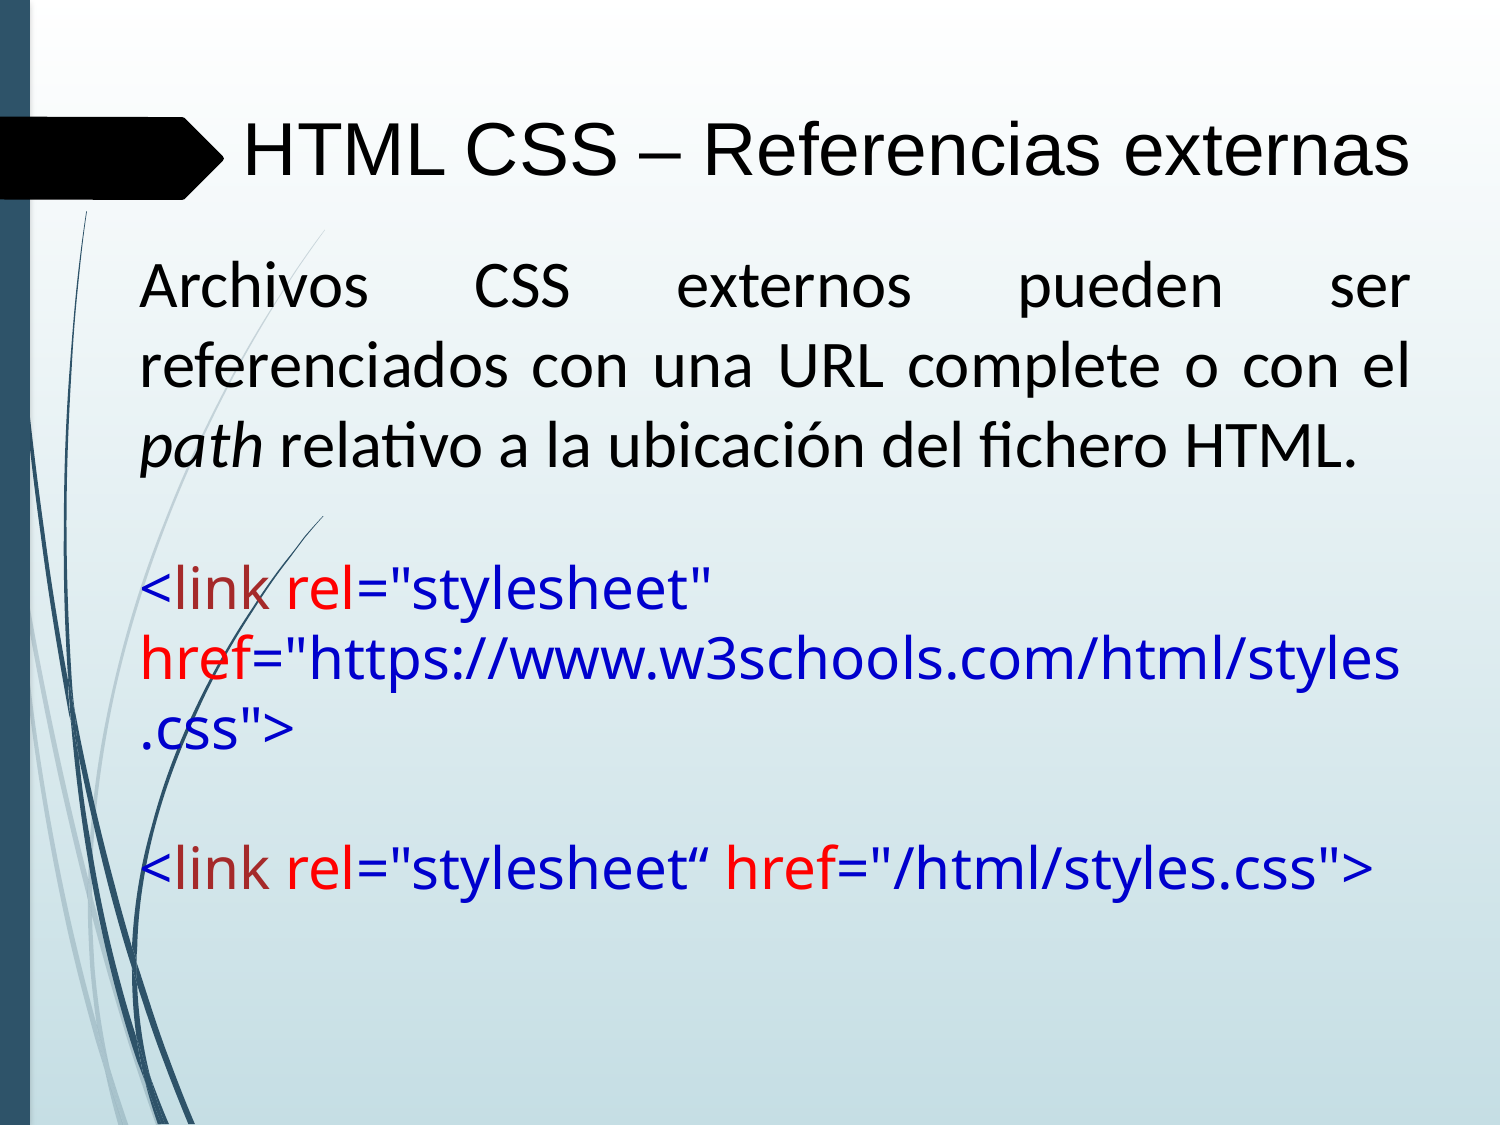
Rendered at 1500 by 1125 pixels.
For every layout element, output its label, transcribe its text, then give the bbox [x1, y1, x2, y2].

text_box HTML CSS – Referencias externas [77, 51, 1428, 240]
text_box Archivos CSS externos pueden ser referenciados con una URL complete o con el path relativo a la ubicación del fichero HTML. <link rel="stylesheet" href="https://www.w3schools.com/html/styles.css"> <link rel="stylesheet“ href="/html/styles.css"> [125, 233, 1428, 909]
text_box [124, 264, 1380, 1084]
